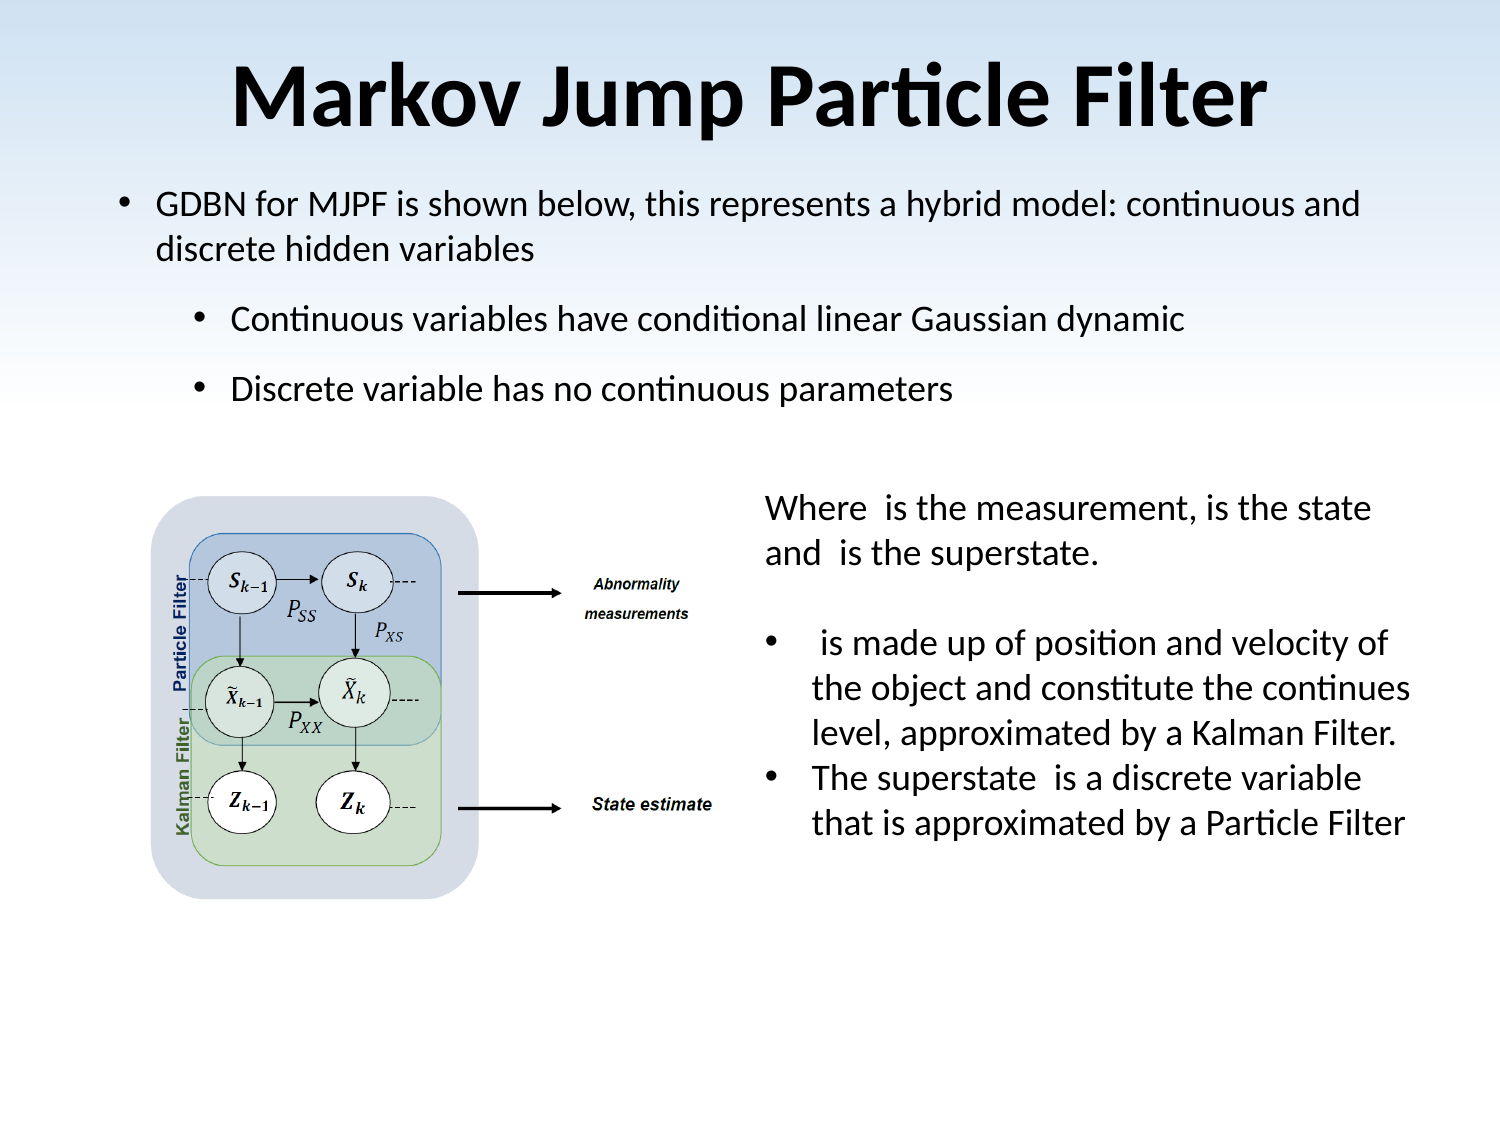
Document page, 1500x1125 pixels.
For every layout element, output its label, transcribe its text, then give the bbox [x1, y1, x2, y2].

title Markov Jump Particle Filter [103, 0, 1397, 171]
picture [103, 475, 781, 913]
list GDBN for MJPF is shown below, this represents a hybrid model: continuous and discrete hidden variables Continuous variables have conditional linear Gaussian dynamic Discrete variable has no continuous parameters [103, 171, 1466, 1047]
